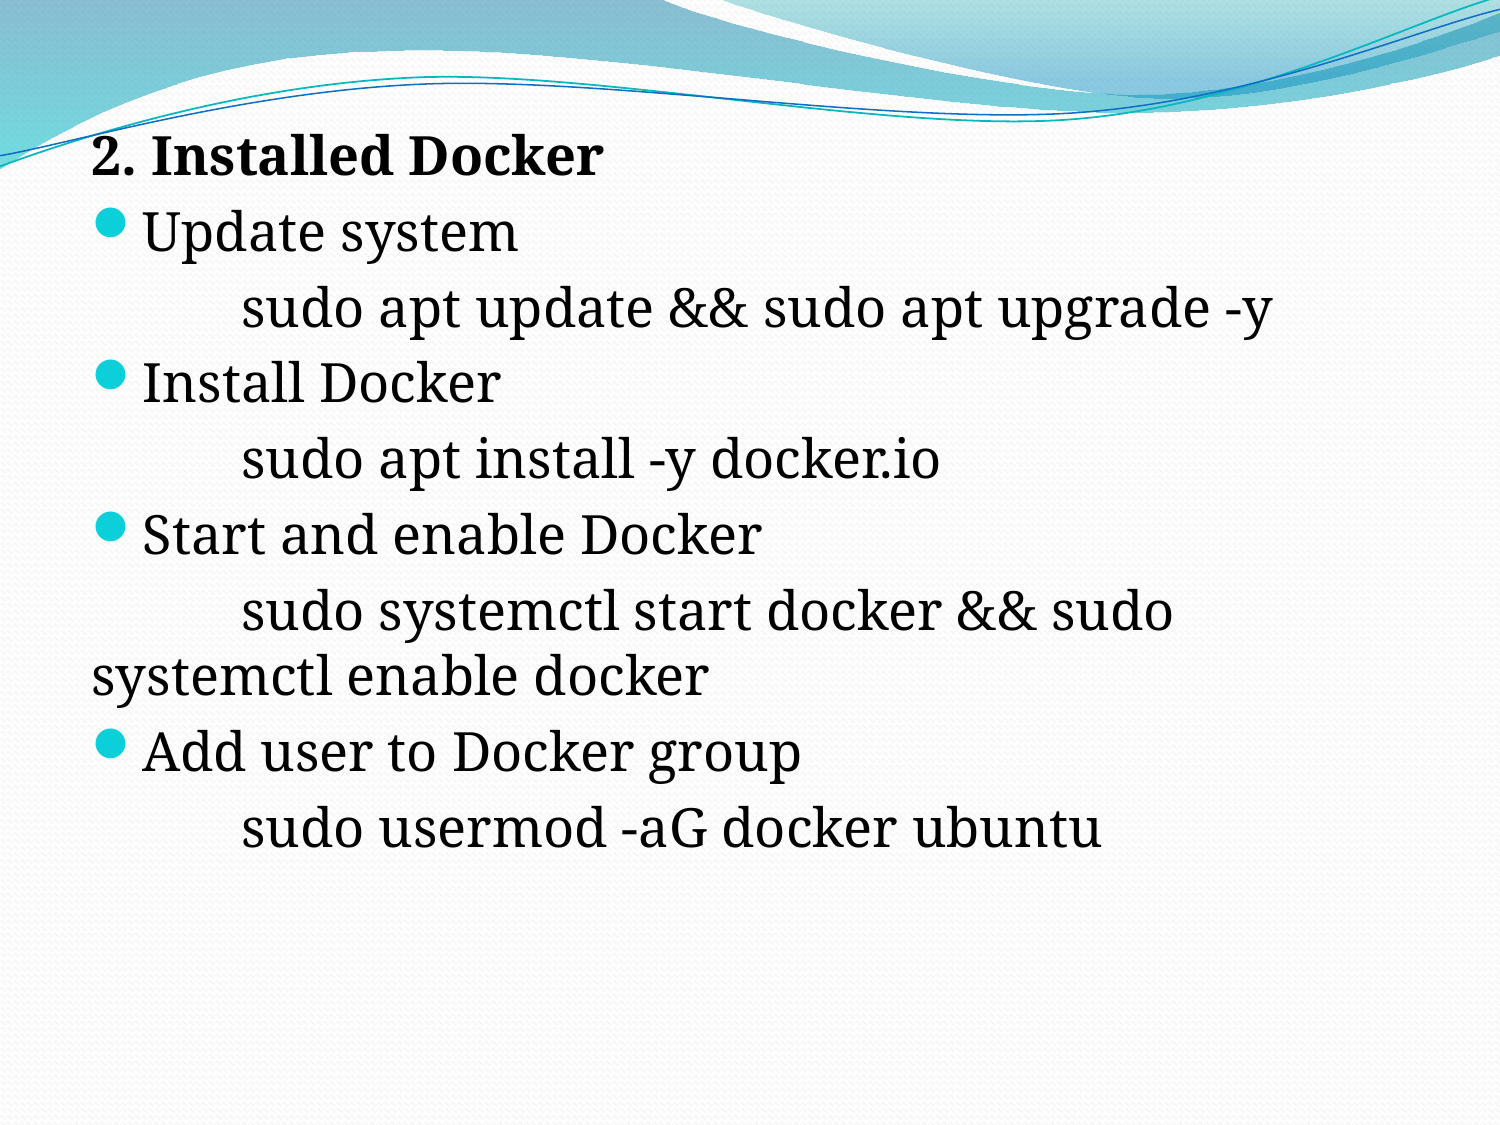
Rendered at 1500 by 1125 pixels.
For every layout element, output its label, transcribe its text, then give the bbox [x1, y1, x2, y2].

list 2. Installed Docker Update system sudo apt update && sudo apt upgrade -y Install Docker sudo apt install -y docker.io Start and enable Docker sudo systemctl start docker && sudo systemctl enable docker Add user to Docker group sudo usermod -aG docker ubuntu [76, 113, 1436, 1024]
